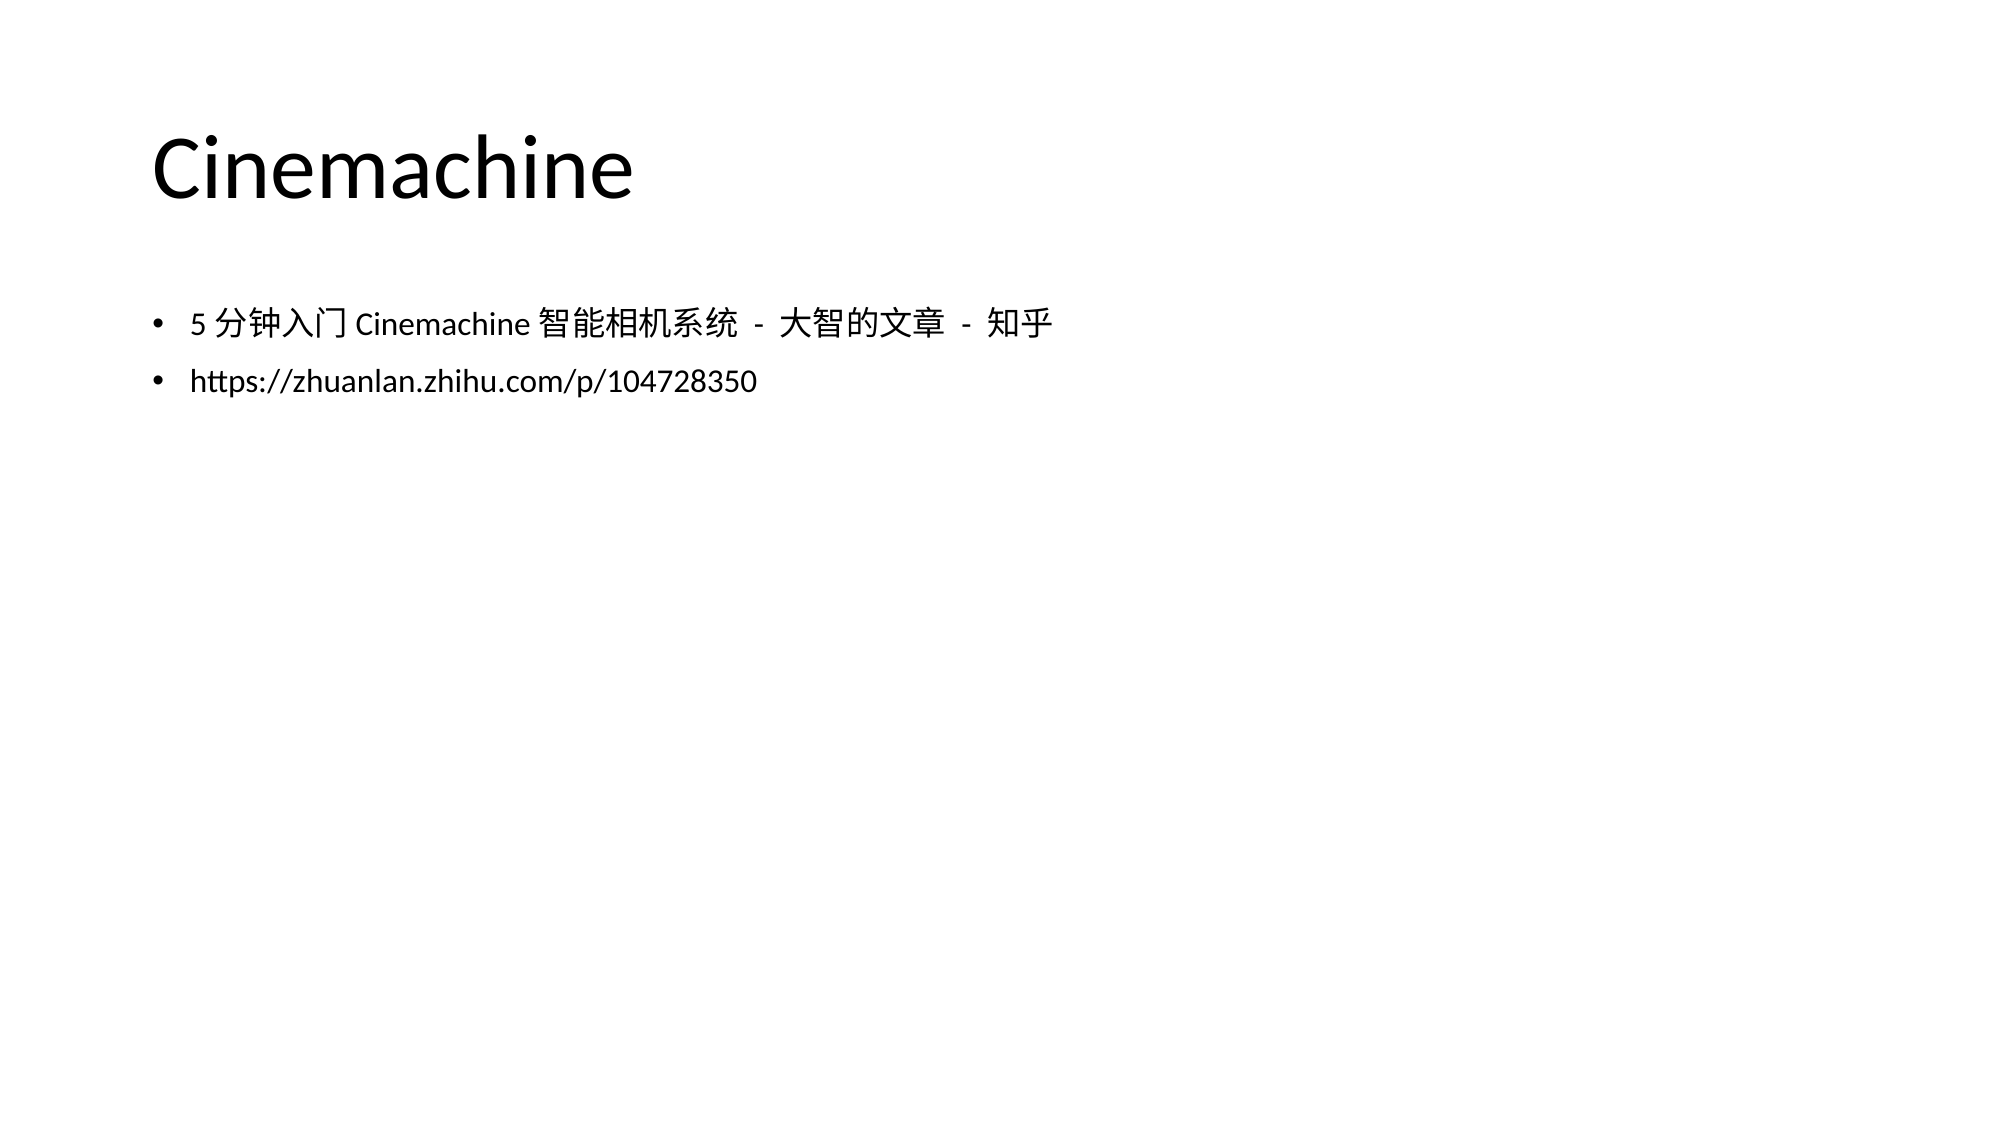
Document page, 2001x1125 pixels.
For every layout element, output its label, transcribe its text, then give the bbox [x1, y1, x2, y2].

title Cinemachine [137, 59, 1863, 278]
list 5分钟入门Cinemachine智能相机系统 - 大智的文章 - 知乎 https://zhuanlan.zhihu.com/p/104728350 [137, 299, 1863, 1014]
